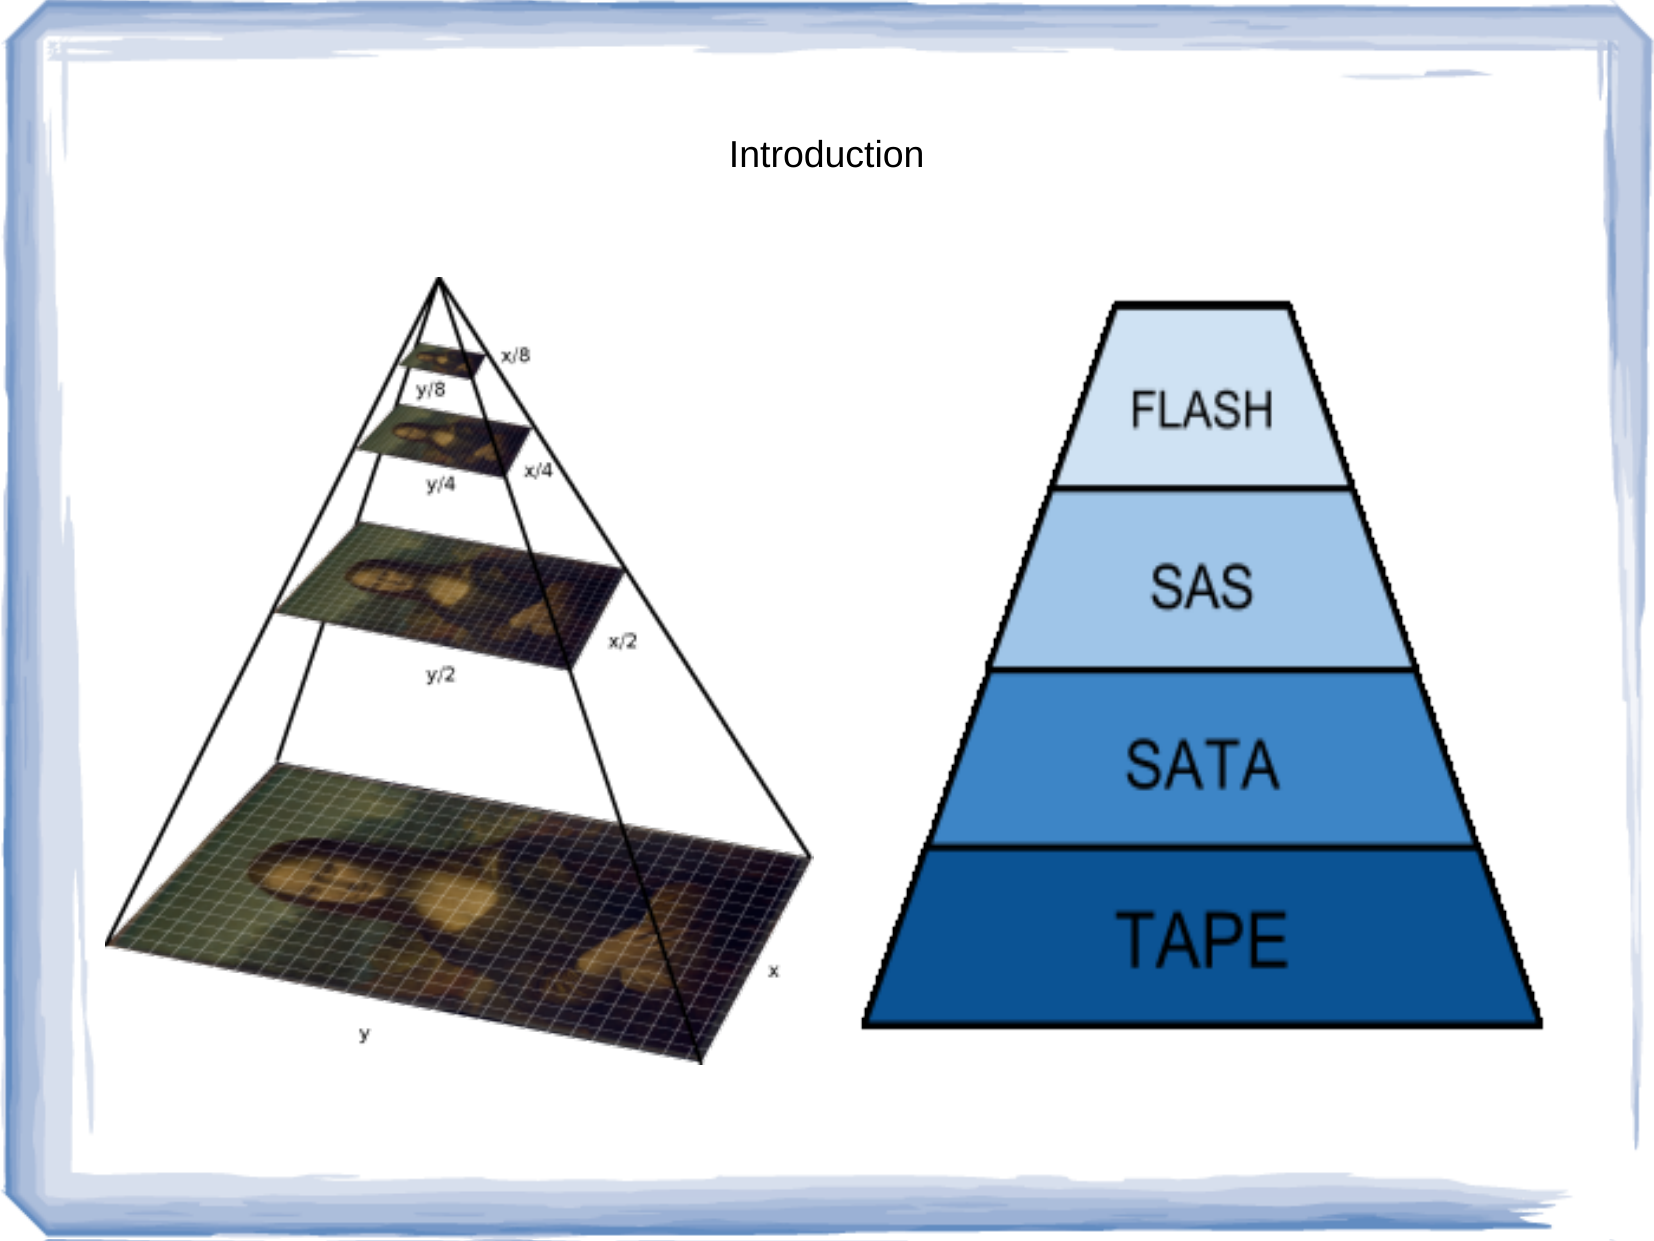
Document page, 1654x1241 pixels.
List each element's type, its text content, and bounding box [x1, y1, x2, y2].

picture [0, 0, 1654, 1241]
text_box Introduction [82, 49, 1571, 255]
